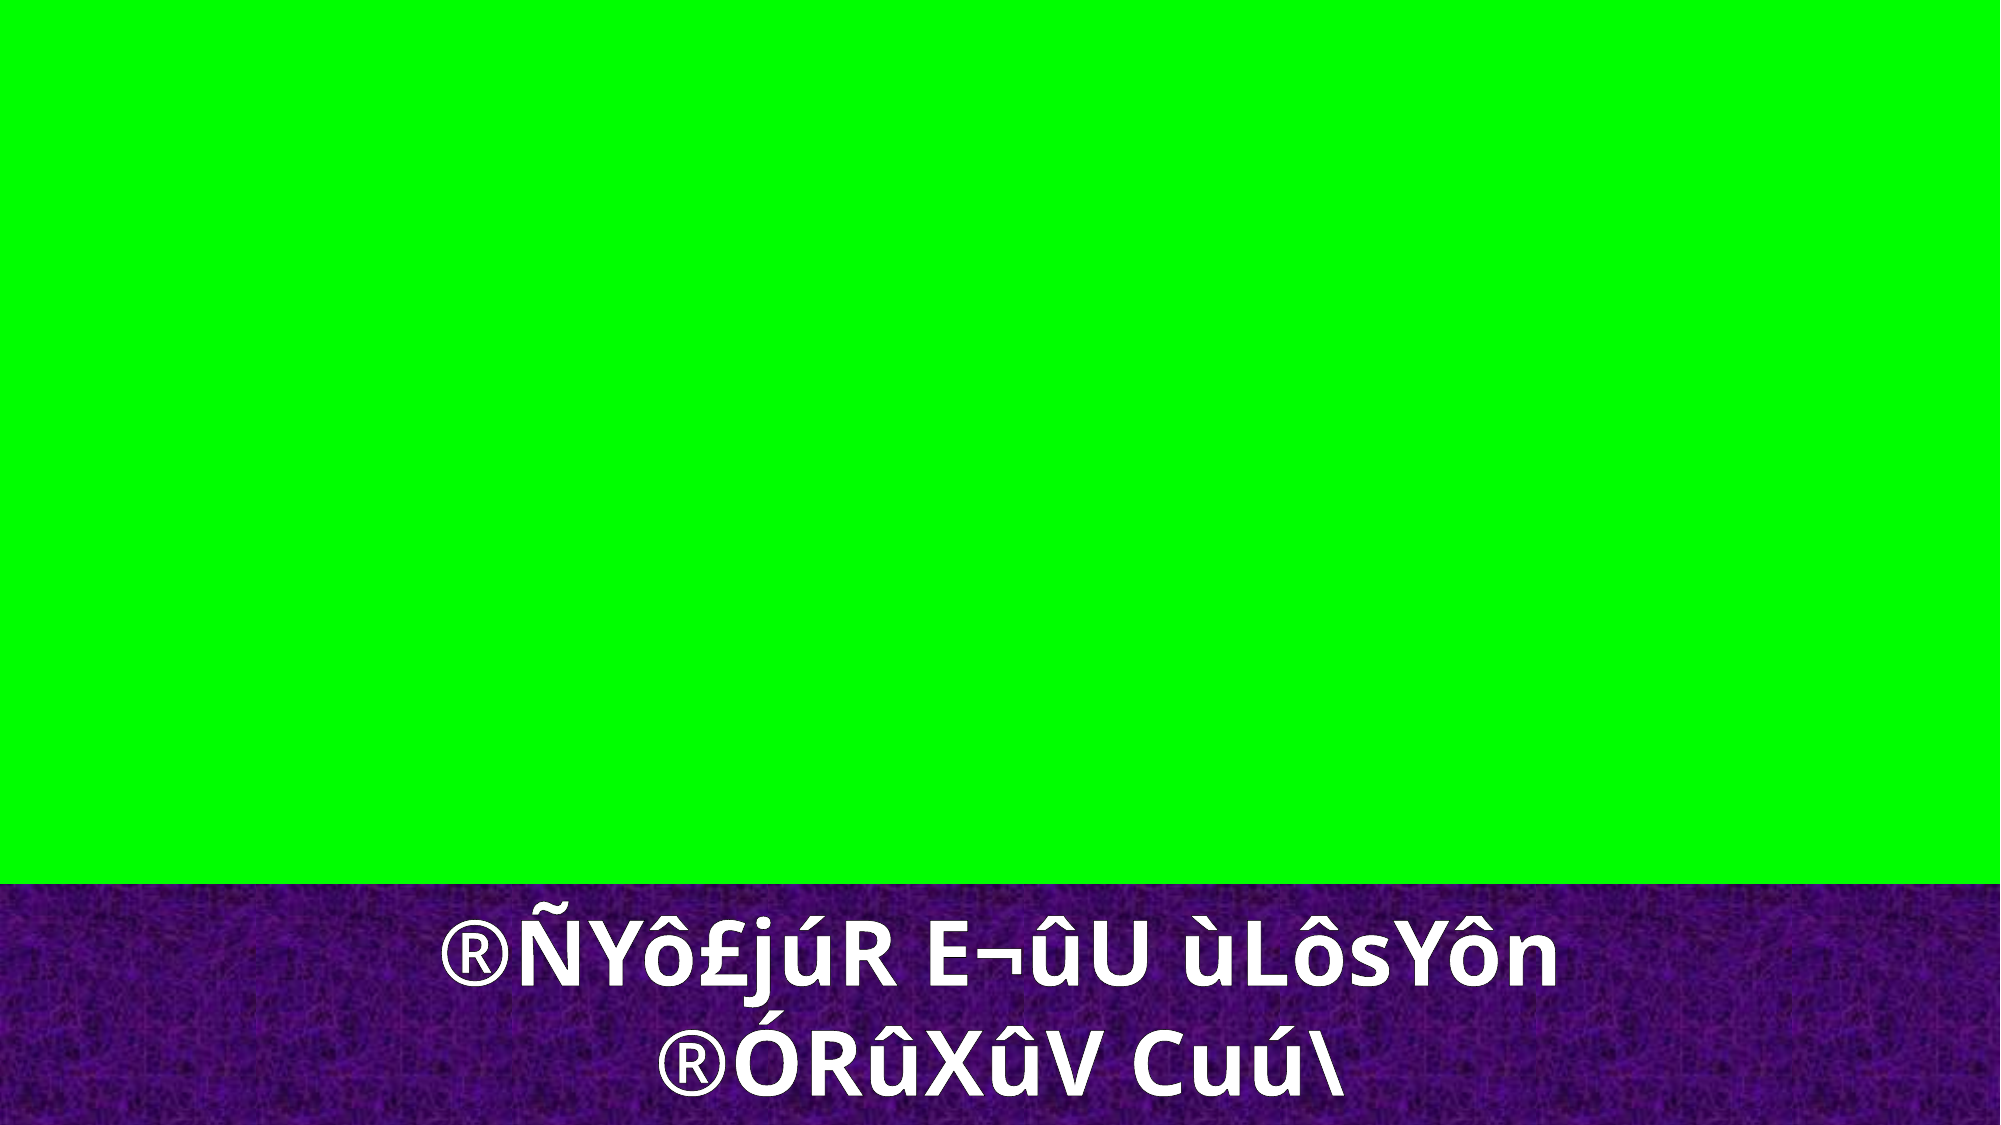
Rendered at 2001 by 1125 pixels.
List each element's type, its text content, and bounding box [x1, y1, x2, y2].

text_box ®ÑYô£júR E¬ûU ùLôsYôn ®ÓRûXûV Cuú\ [0, 886, 2000, 1122]
